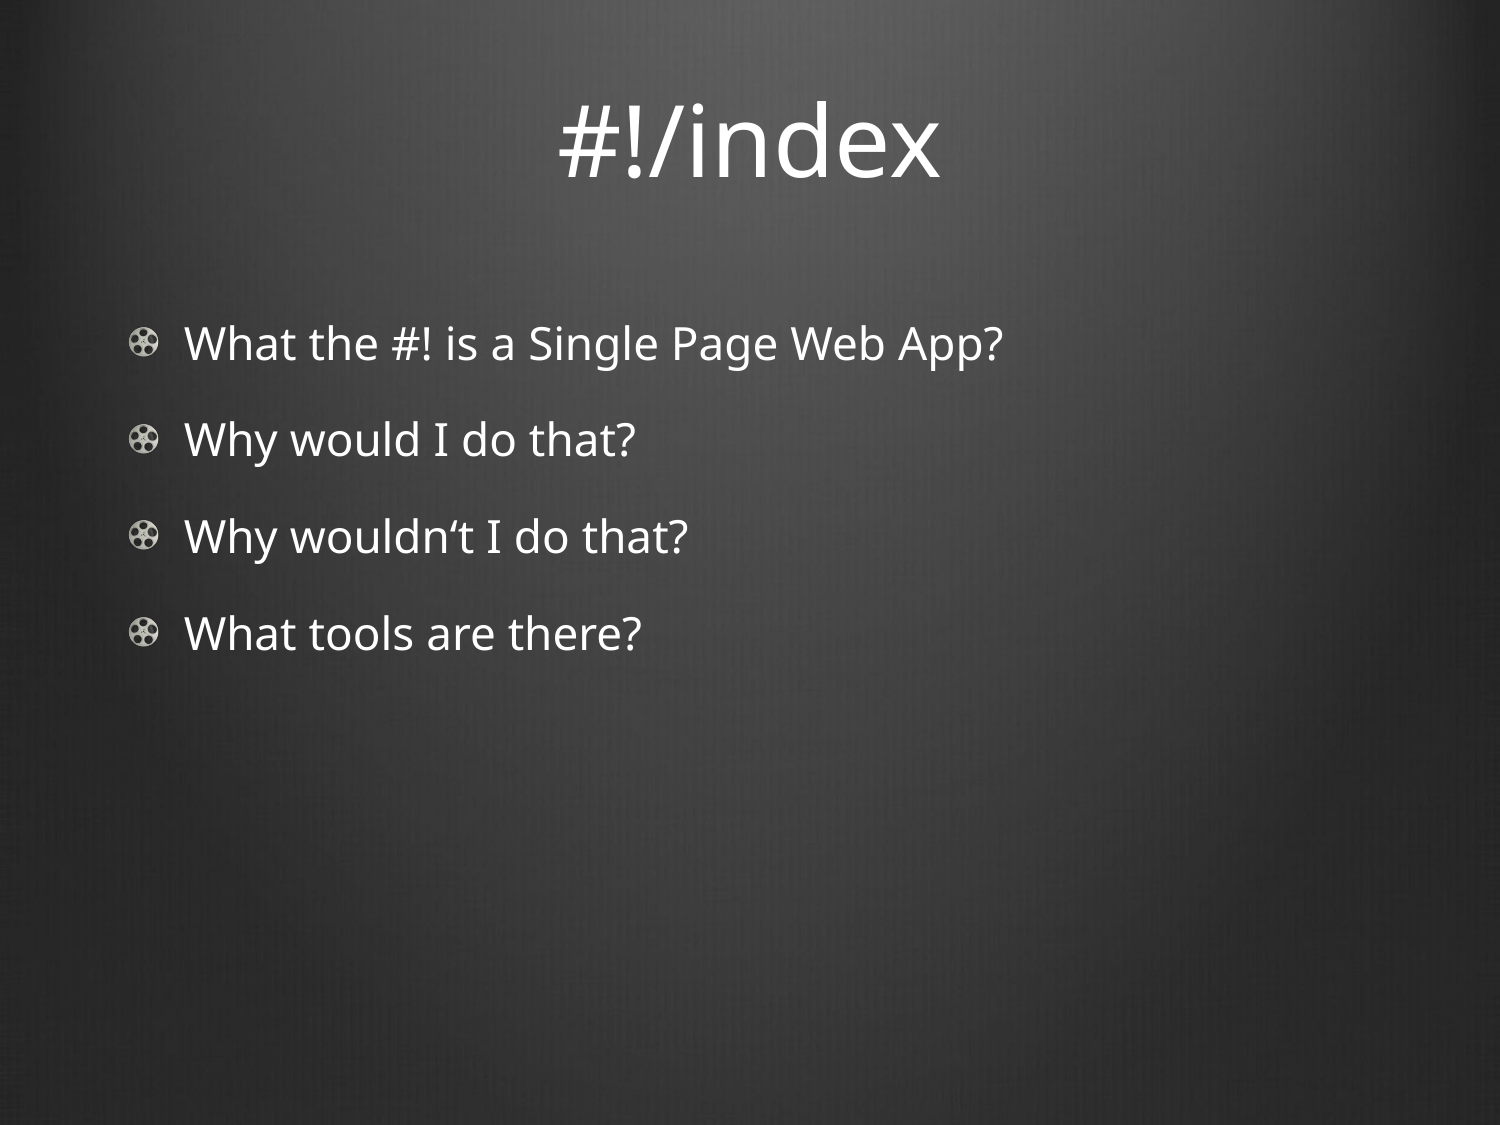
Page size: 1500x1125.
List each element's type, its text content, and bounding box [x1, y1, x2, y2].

title #!/index [112, 19, 1388, 255]
list What the #! is a Single Page Web App? Why would I do that? Why wouldn‘t I do that? What tools are there? [112, 306, 1388, 1005]
picture [127, 325, 160, 358]
picture [127, 615, 160, 648]
picture [127, 518, 160, 551]
picture [127, 422, 160, 455]
